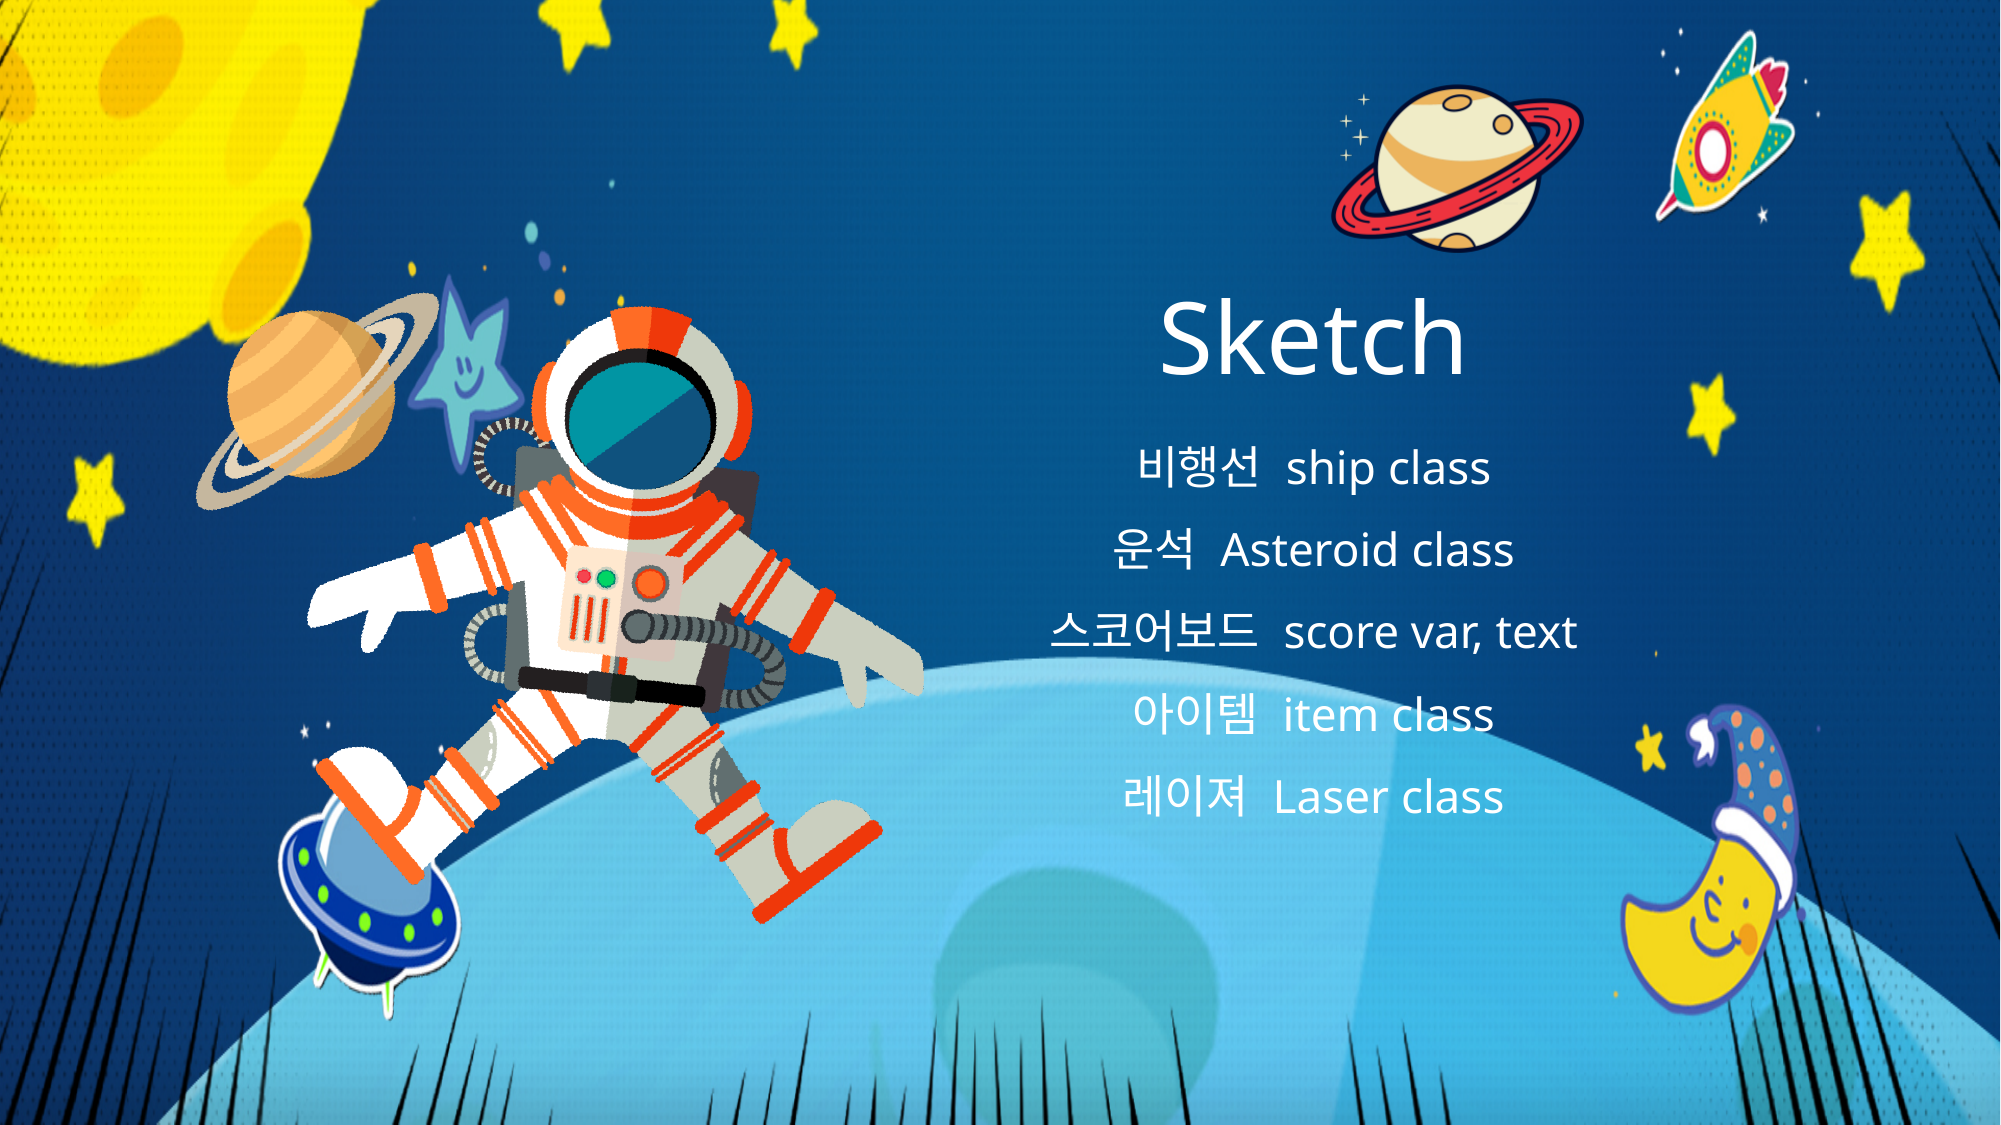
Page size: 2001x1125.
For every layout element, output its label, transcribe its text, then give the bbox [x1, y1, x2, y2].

picture [0, 0, 2001, 1125]
text_box Sketch [1016, 267, 1643, 402]
text_box 비행선 ship class 운석 Asteroid class 스코어보드 score var, text 아이템 item class 레이져 Laser class [1016, 403, 1643, 831]
